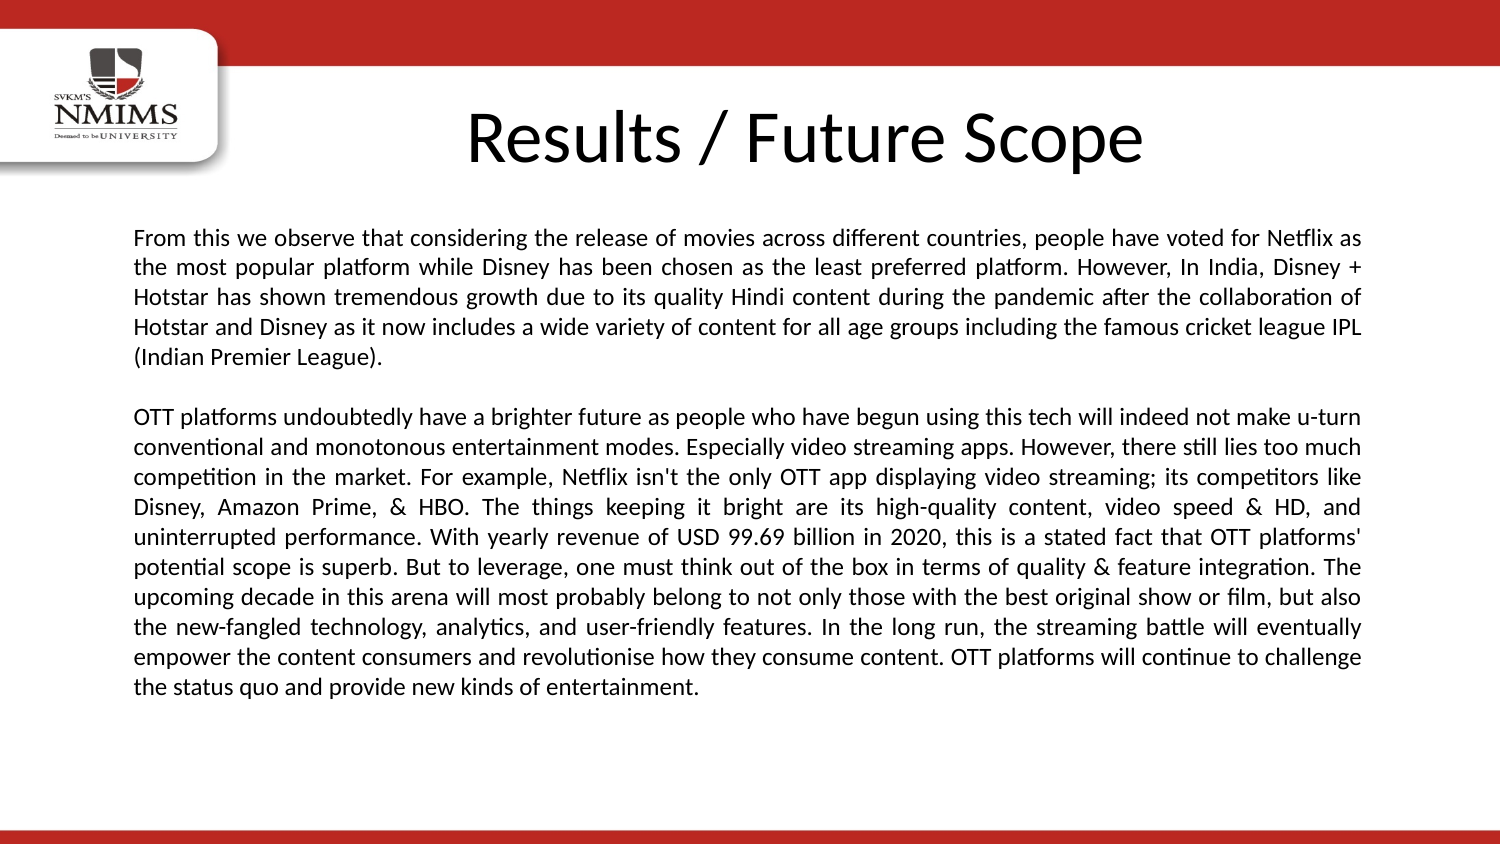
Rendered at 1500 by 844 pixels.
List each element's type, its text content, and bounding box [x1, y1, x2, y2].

text_box Results / Future Scope [365, 72, 1246, 193]
text_box From this we observe that considering the release of movies across different countries, people have voted for Netflix as the most popular platform while Disney has been chosen as the least preferred platform. However, In India, Disney + Hotstar has shown tremendous growth due to its quality Hindi content during the pandemic after the collaboration of Hotstar and Disney as it now includes a wide variety of content for all age groups including the famous cricket league IPL (Indian Premier League). OTT platforms undoubtedly have a brighter future as people who have begun using this tech will indeed not make u-turn conventional and monotonous entertainment modes. Especially video streaming apps. However, there still lies too much competition in the market. For example, Netflix isn't the only OTT app displaying video streaming; its competitors like Disney, Amazon Prime, & HBO. The things keeping it bright are its high-quality content, video speed & HD, and uninterrupted performance. With yearly revenue of USD 99.69 billion in 2020, this is a stated fact that OTT platforms' potential scope is superb. But to leverage, one must think out of the box in terms of quality & feature integration. The upcoming decade in this arena will most probably belong to not only those with the best original show or film, but also the new-fangled technology, analytics, and user-friendly features. In the long run, the streaming battle will eventually empower the content consumers and revolutionise how they consume content. OTT platforms will continue to challenge the status quo and provide new kinds of entertainment. [118, 499, 1380, 828]
picture [0, 0, 1500, 844]
text_box [23, 440, 1500, 499]
text_box From this we observe that considering the release of movies across different countries, people have voted for Netflix as the most popular platform while Disney has been chosen as the least preferred platform. However, In India, Disney + Hotstar has shown tremendous growth due to its quality Hindi content during the pandemic after the collaboration of Hotstar and Disney as it now includes a wide variety of content for all age groups including the famous cricket league IPL (Indian Premier League). OTT platforms undoubtedly have a brighter future as people who have begun using this tech will indeed not make u-turn conventional and monotonous entertainment modes. Especially video streaming apps. However, there still lies too much competition in the market. For example, Netflix isn't the only OTT app displaying video streaming; its competitors like Disney, Amazon Prime, & HBO. The things keeping it bright are its high-quality content, video speed & HD, and uninterrupted performance. With yearly revenue of USD 99.69 billion in 2020, this is a stated fact that OTT platforms' potential scope is superb. But to leverage, one must think out of the box in terms of quality & feature integration. The upcoming decade in this arena will most probably belong to not only those with the best original show or film, but also the new-fangled technology, analytics, and user-friendly features. In the long run, the streaming battle will eventually empower the content consumers and revolutionise how they consume content. OTT platforms will continue to challenge the status quo and provide new kinds of entertainment. [118, 205, 1380, 440]
